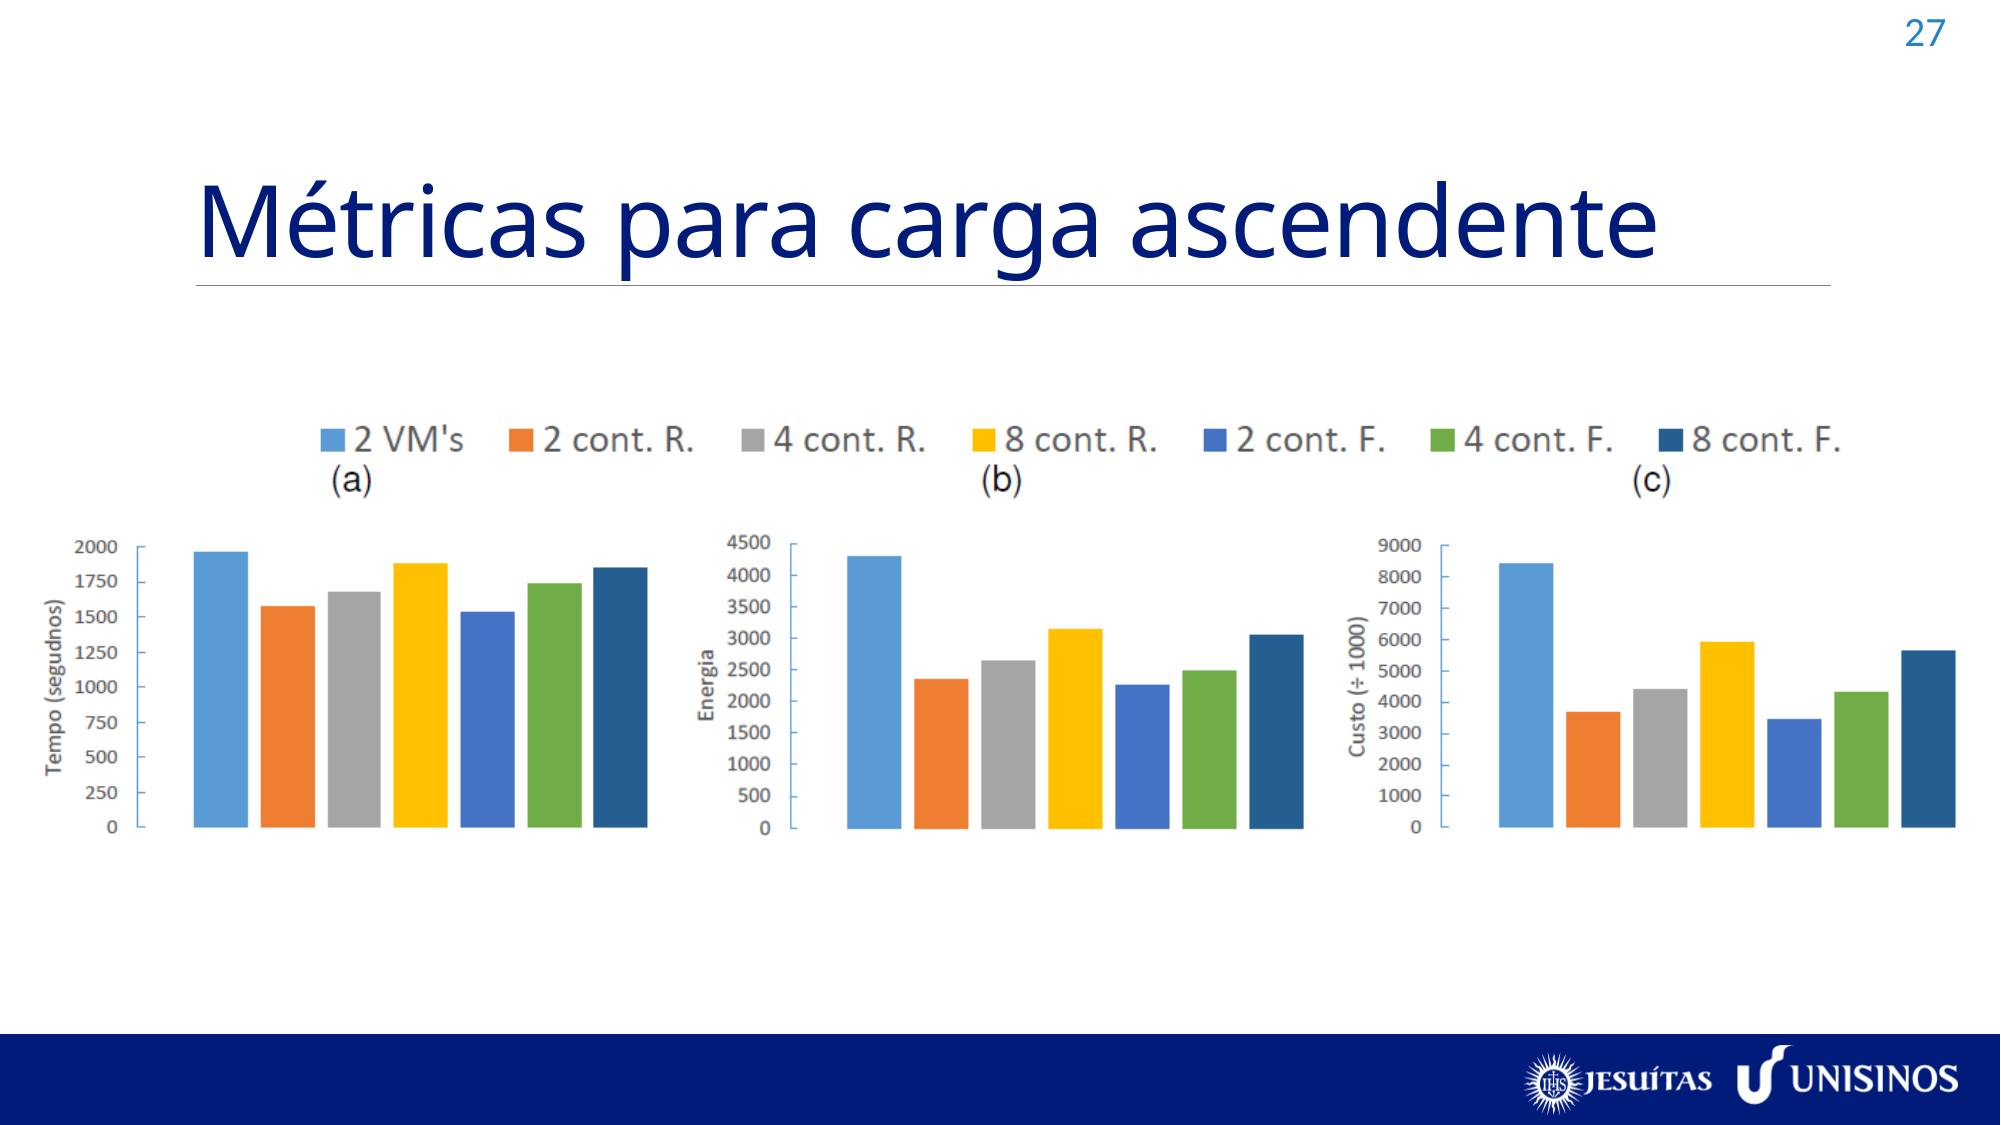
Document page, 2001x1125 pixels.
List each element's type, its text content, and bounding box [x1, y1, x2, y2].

picture [0, 1034, 2000, 1125]
slide_number 27 [1746, 0, 1962, 60]
title Métricas para carga ascendente [180, 47, 1830, 285]
picture [0, 409, 2000, 856]
